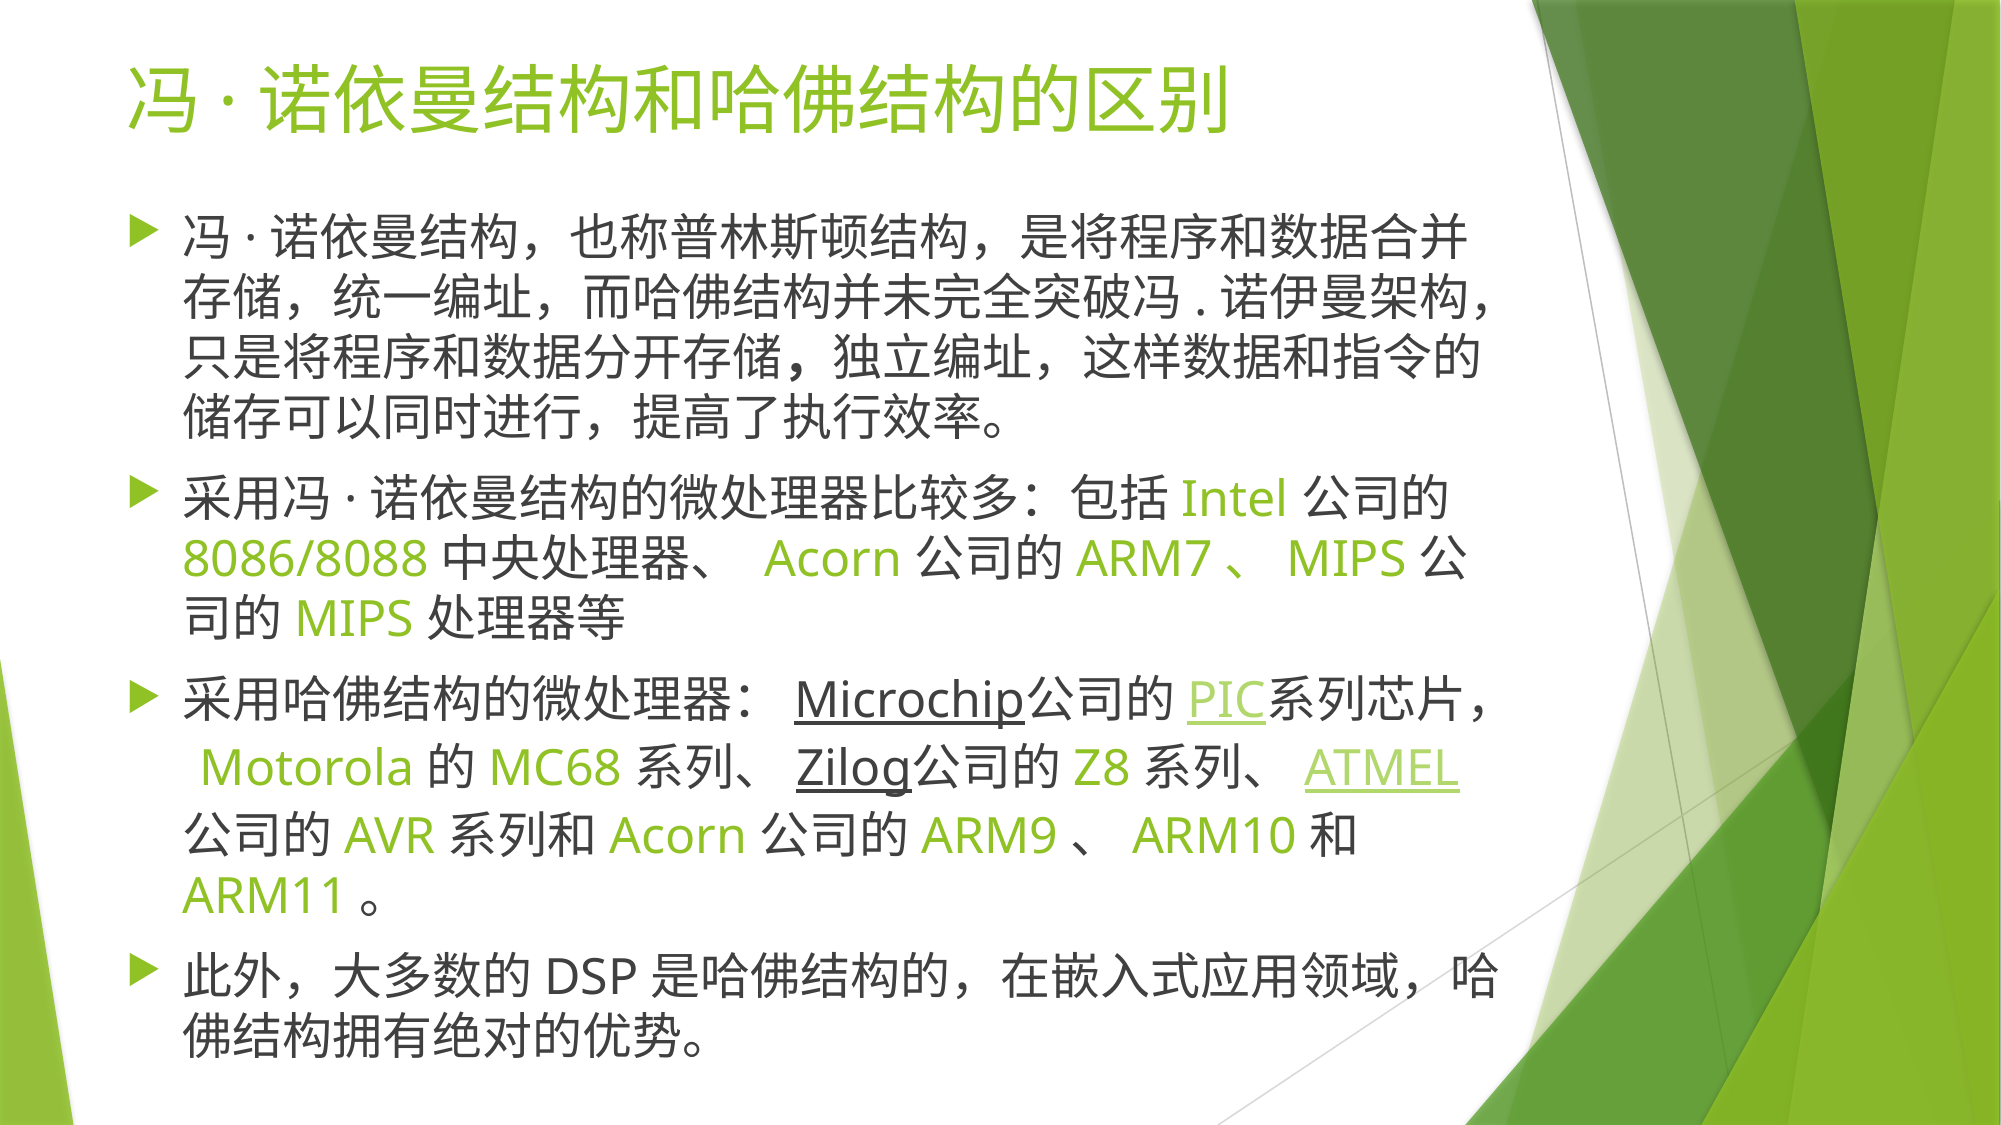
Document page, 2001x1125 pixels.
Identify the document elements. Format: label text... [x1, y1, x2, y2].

title 冯·诺依曼结构和哈佛结构的区别 [111, 45, 1522, 198]
list 冯·诺依曼结构，也称普林斯顿结构，是将程序和数据合并存储，统一编址，而哈佛结构并未完全突破冯.诺伊曼架构，只是将程序和数据分开存储，独立编址，这样数据和指令的储存可以同时进行，提高了执行效率。 采用冯·诺依曼结构的微处理器比较多：包括Intel公司的8086/8088中央处理器、 Acorn公司的ARM7、MIPS公司的MIPS处理器等 采用哈佛结构的微处理器：Microchip公司的PIC系列芯片， Motorola的MC68系列、Zilog公司的Z8系列、ATMEL公司的AVR系列和Acorn公司的ARM9、ARM10和ARM11。 此外，大多数的DSP是哈佛结构的，在嵌入式应用领域，哈佛结构拥有绝对的优势。 [111, 198, 1522, 927]
